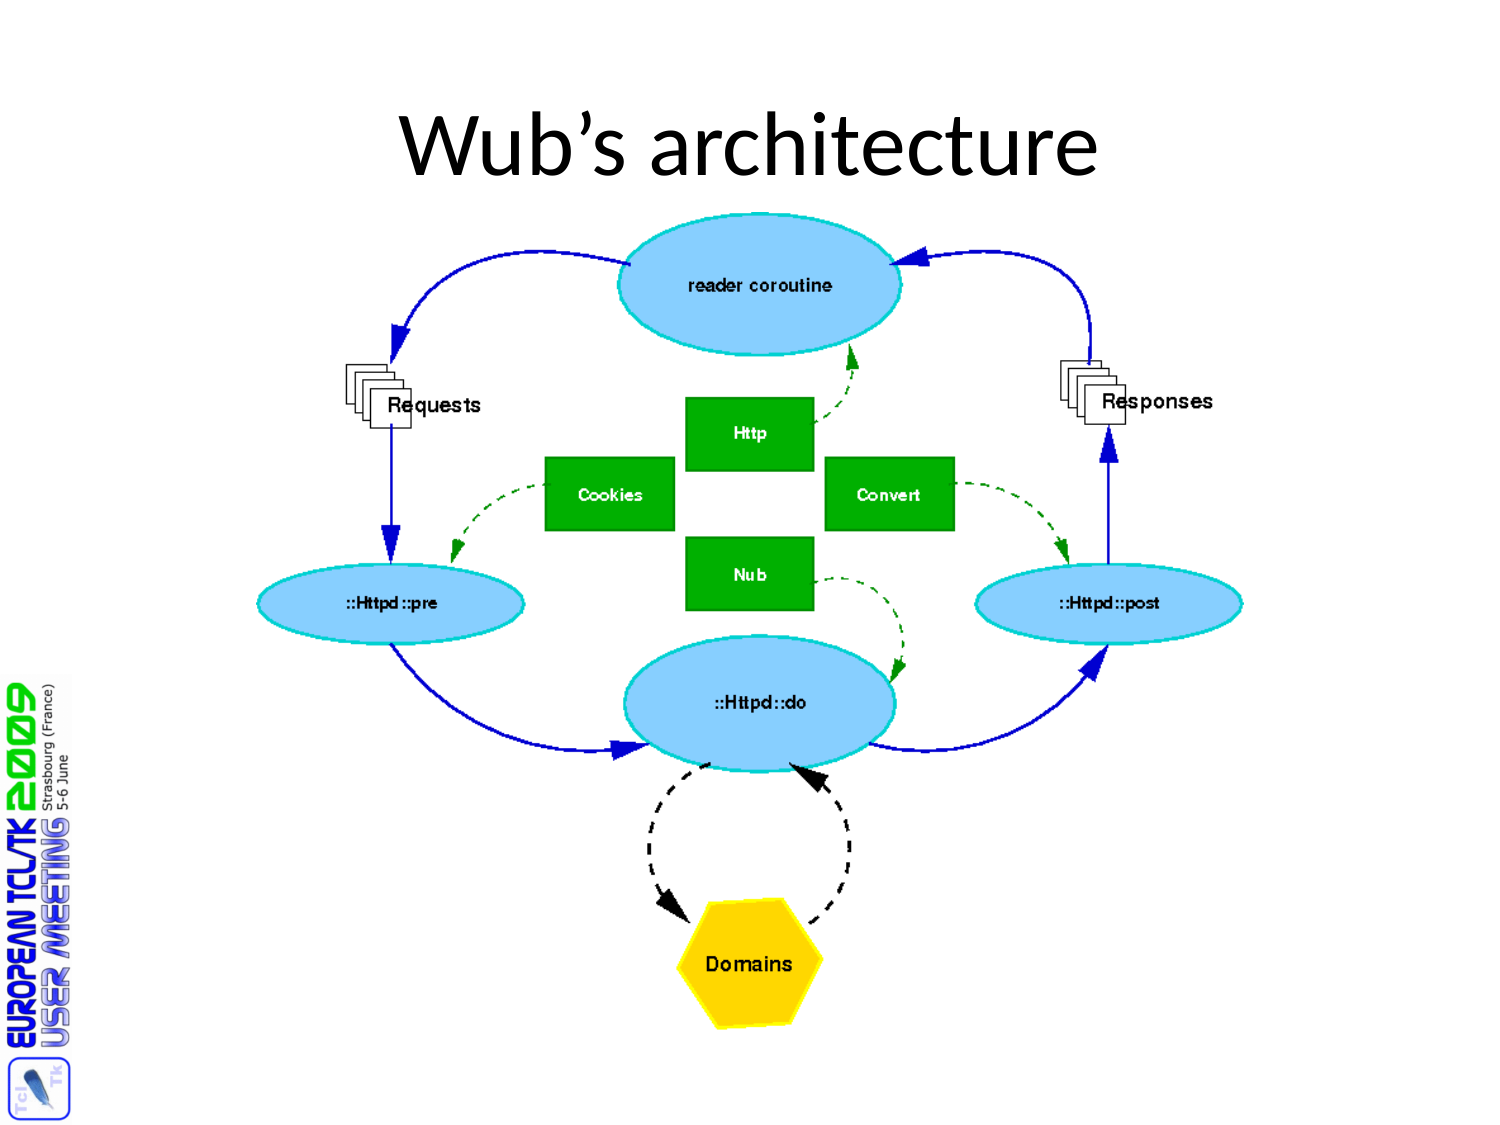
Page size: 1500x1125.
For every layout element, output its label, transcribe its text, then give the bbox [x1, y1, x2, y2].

picture [1, 675, 71, 1124]
picture [255, 212, 1244, 1031]
title Wub’s architecture [75, 45, 1425, 233]
